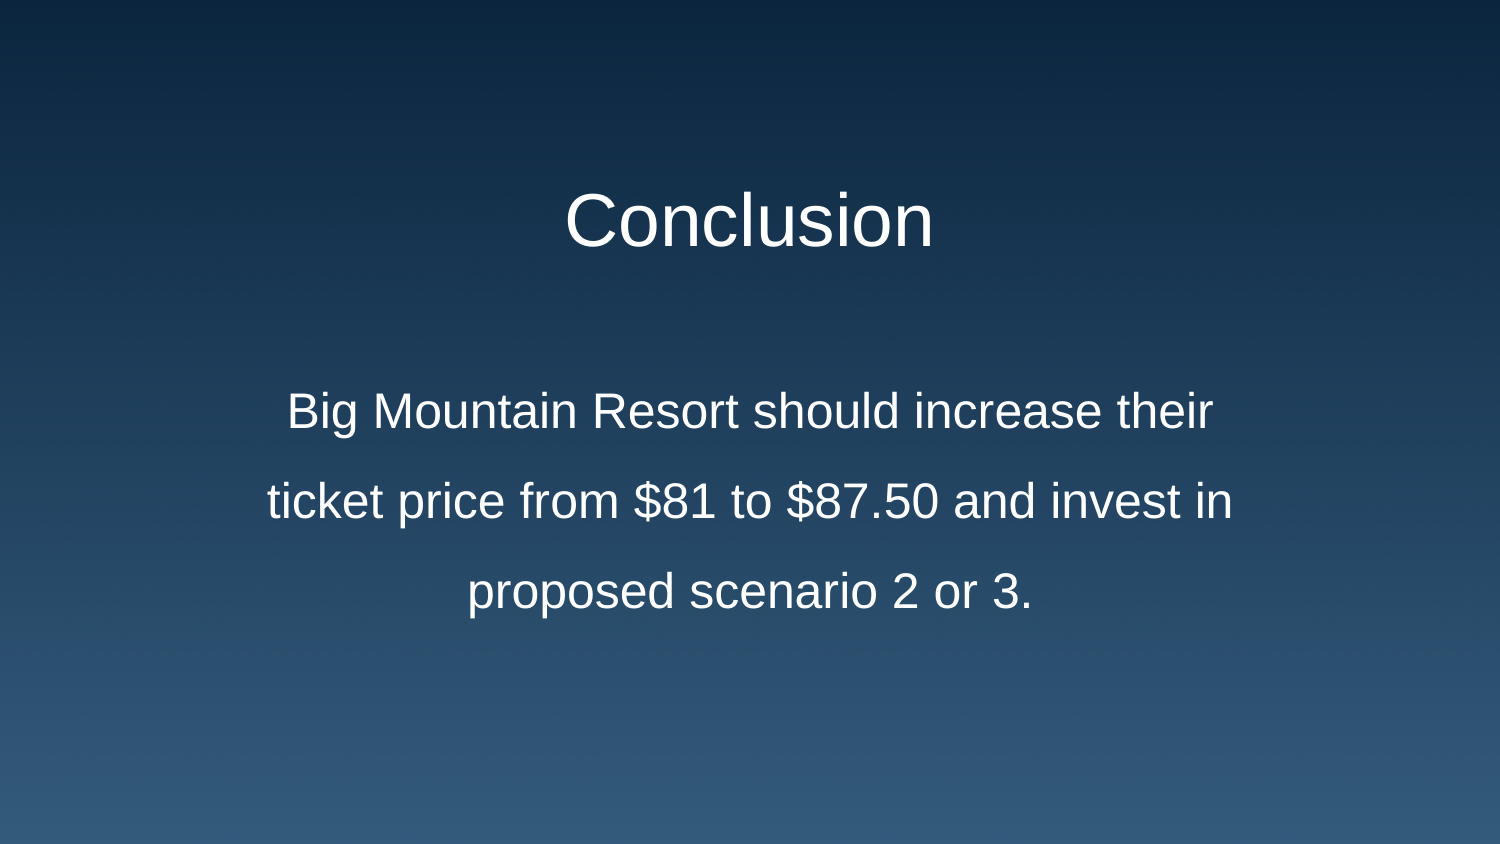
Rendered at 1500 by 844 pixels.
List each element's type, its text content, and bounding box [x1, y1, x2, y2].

list Big Mountain Resort should increase their ticket price from $81 to $87.50 and invest in proposed scenario 2 or 3. [211, 333, 1289, 753]
title Conclusion [51, 156, 1449, 251]
picture [0, 0, 1500, 844]
